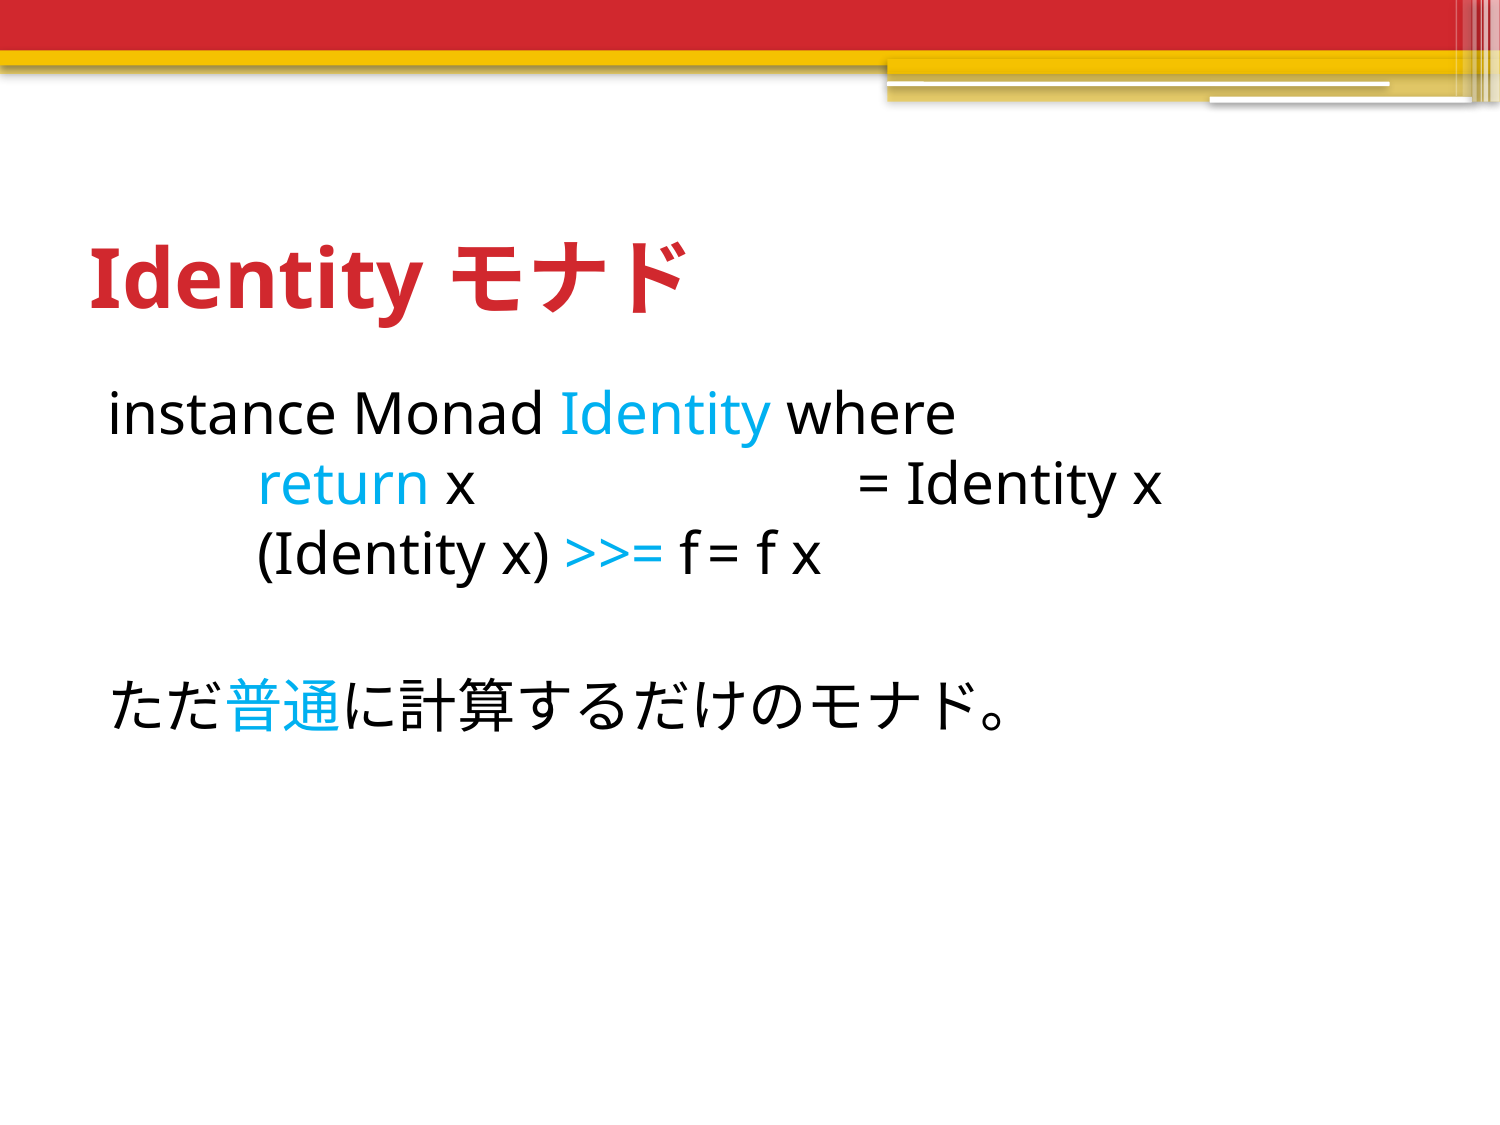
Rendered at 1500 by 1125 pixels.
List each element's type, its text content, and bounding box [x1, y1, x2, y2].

title Identityモナド [75, 187, 1425, 363]
list instance Monad Identity where return x = Identity x (Identity x) >>= f = f x ただ普通に計算するだけのモナド。 [75, 368, 1425, 1079]
